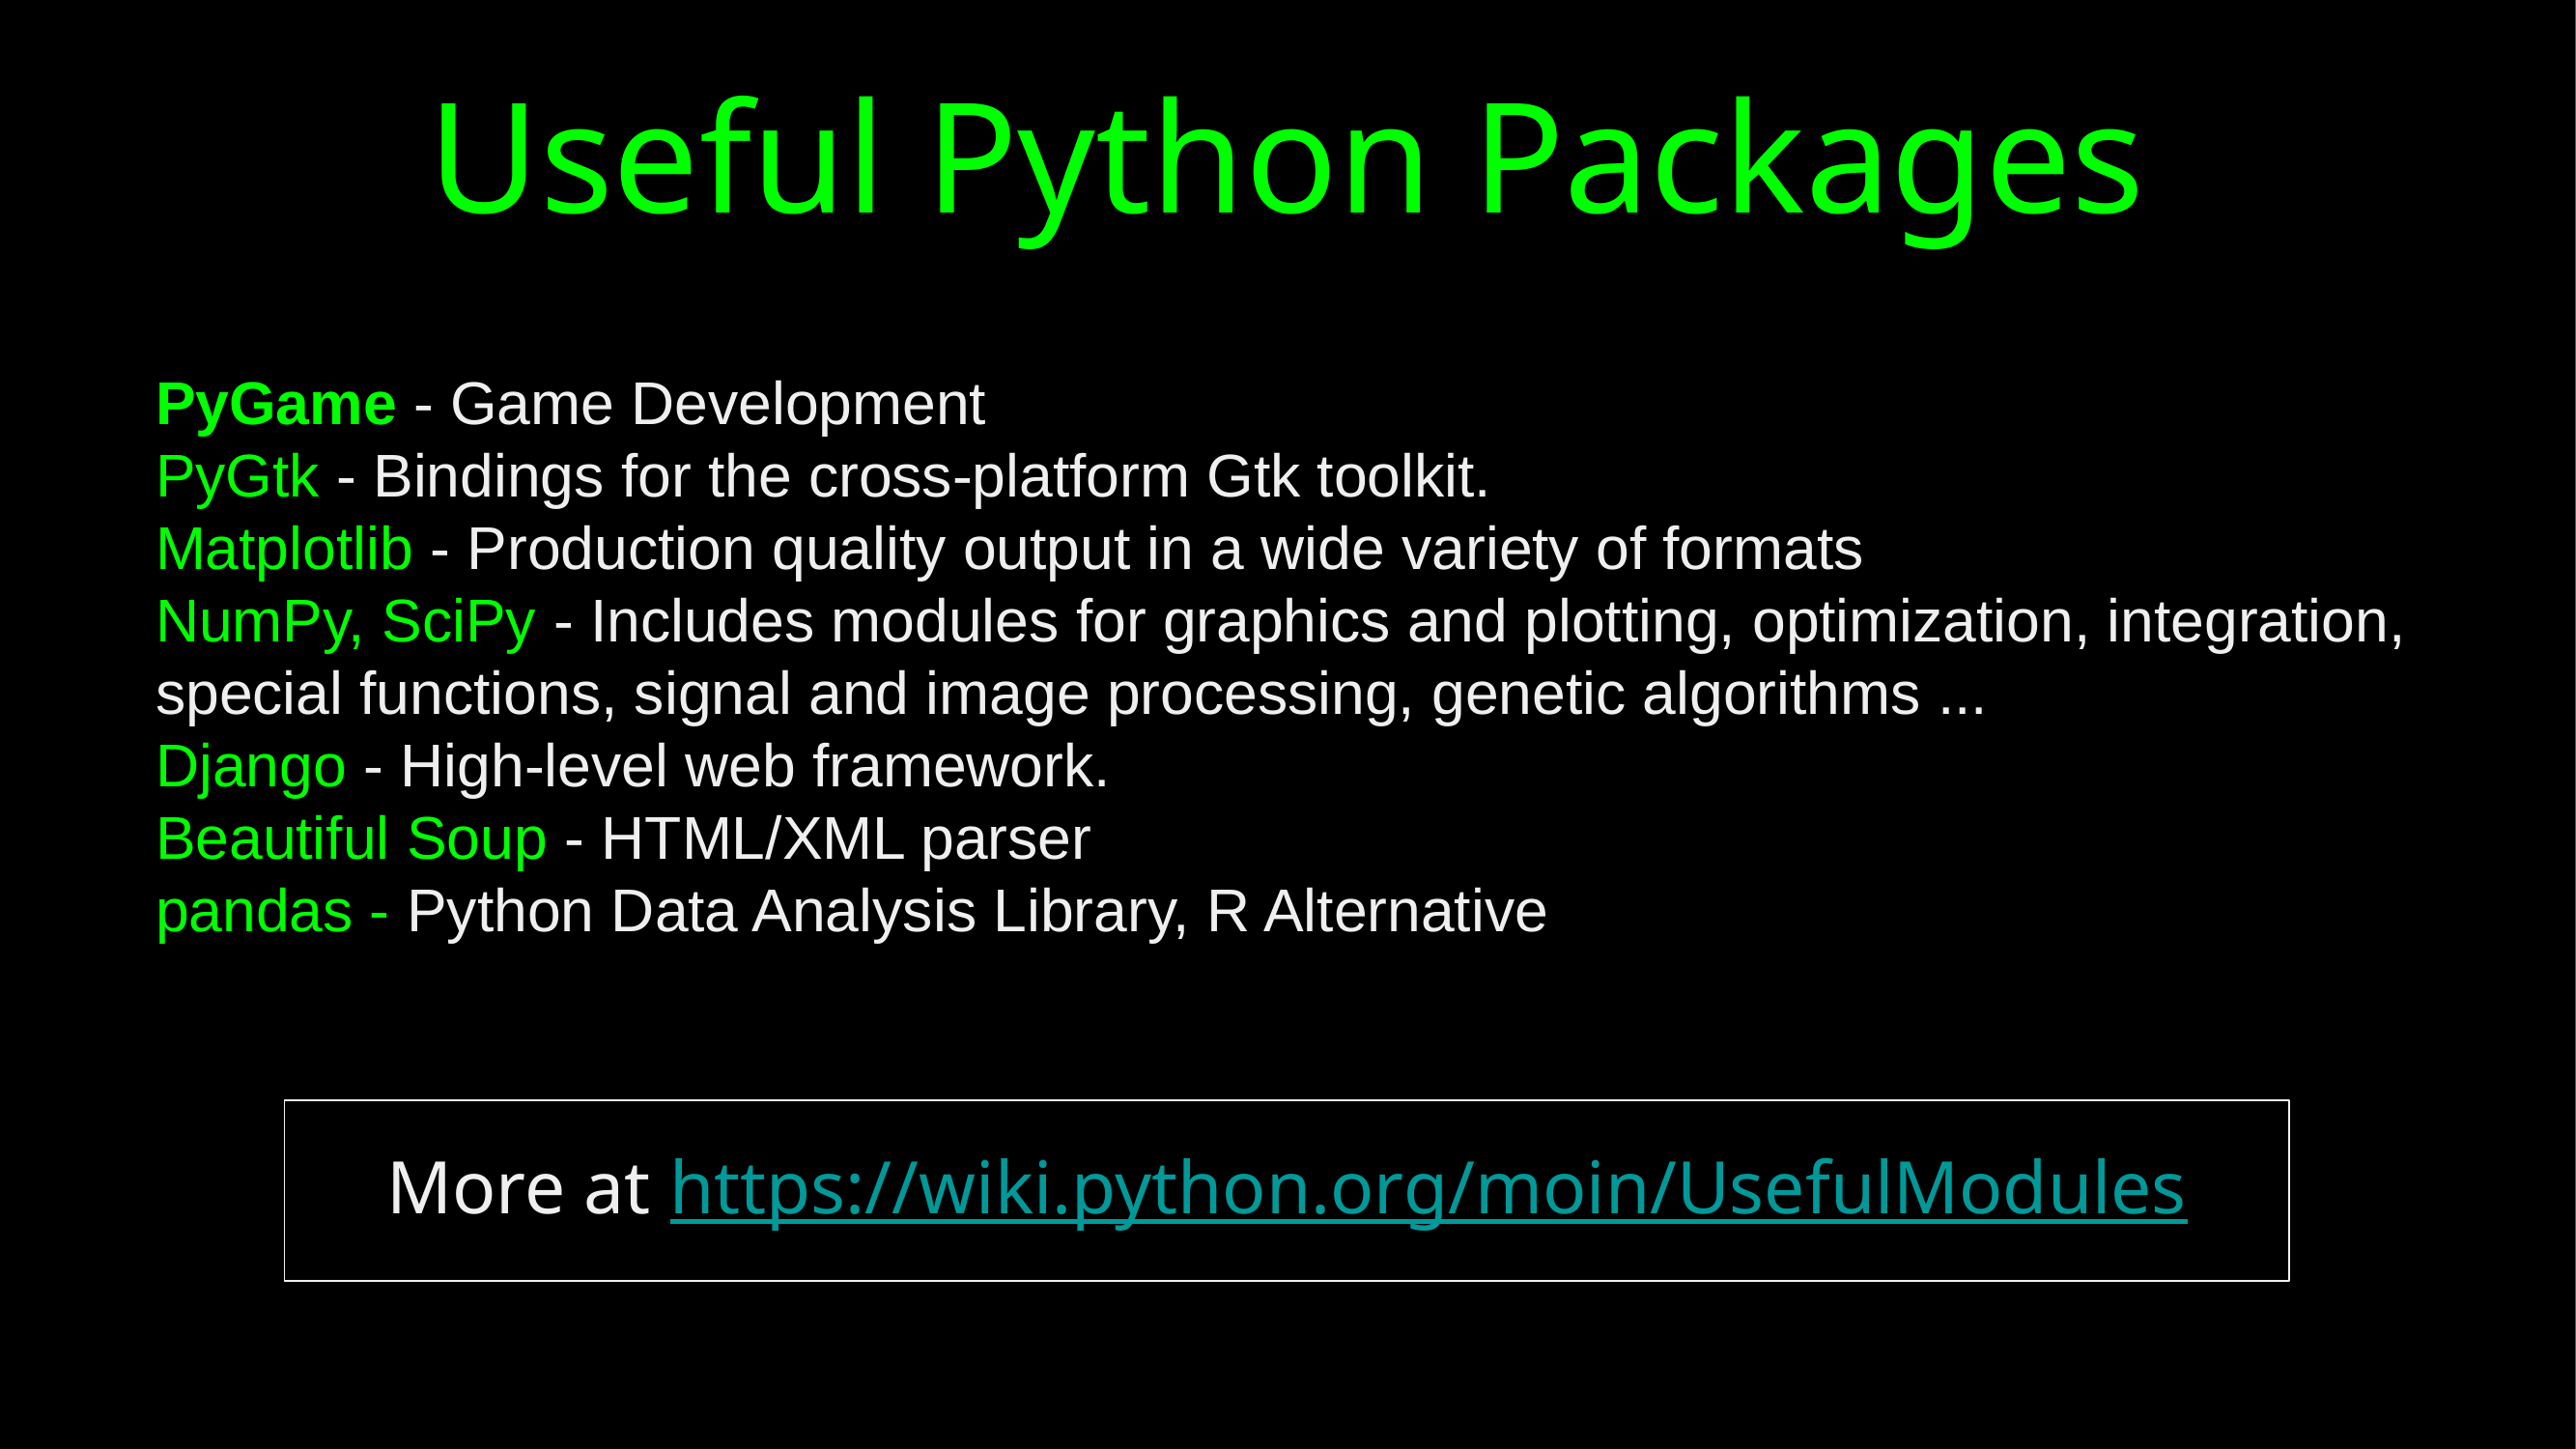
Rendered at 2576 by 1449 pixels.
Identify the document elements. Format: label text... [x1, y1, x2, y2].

title Useful Python Packages [183, 38, 2391, 267]
text_box More at https://wiki.python.org/moin/UsefulModules [284, 1099, 2290, 1281]
text_box PyGame - Game Development PyGtk - Bindings for the cross-platform Gtk toolkit. Matplotlib - Production quality output in a wide variety of formats NumPy, SciPy - Includes modules for graphics and plotting, optimization, integration, special functions, signal and image processing, genetic algorithms ... Django - High-level web framework. Beautiful Soup - HTML/XML parser pandas - Python Data Analysis Library, R Alternative [141, 315, 2433, 992]
